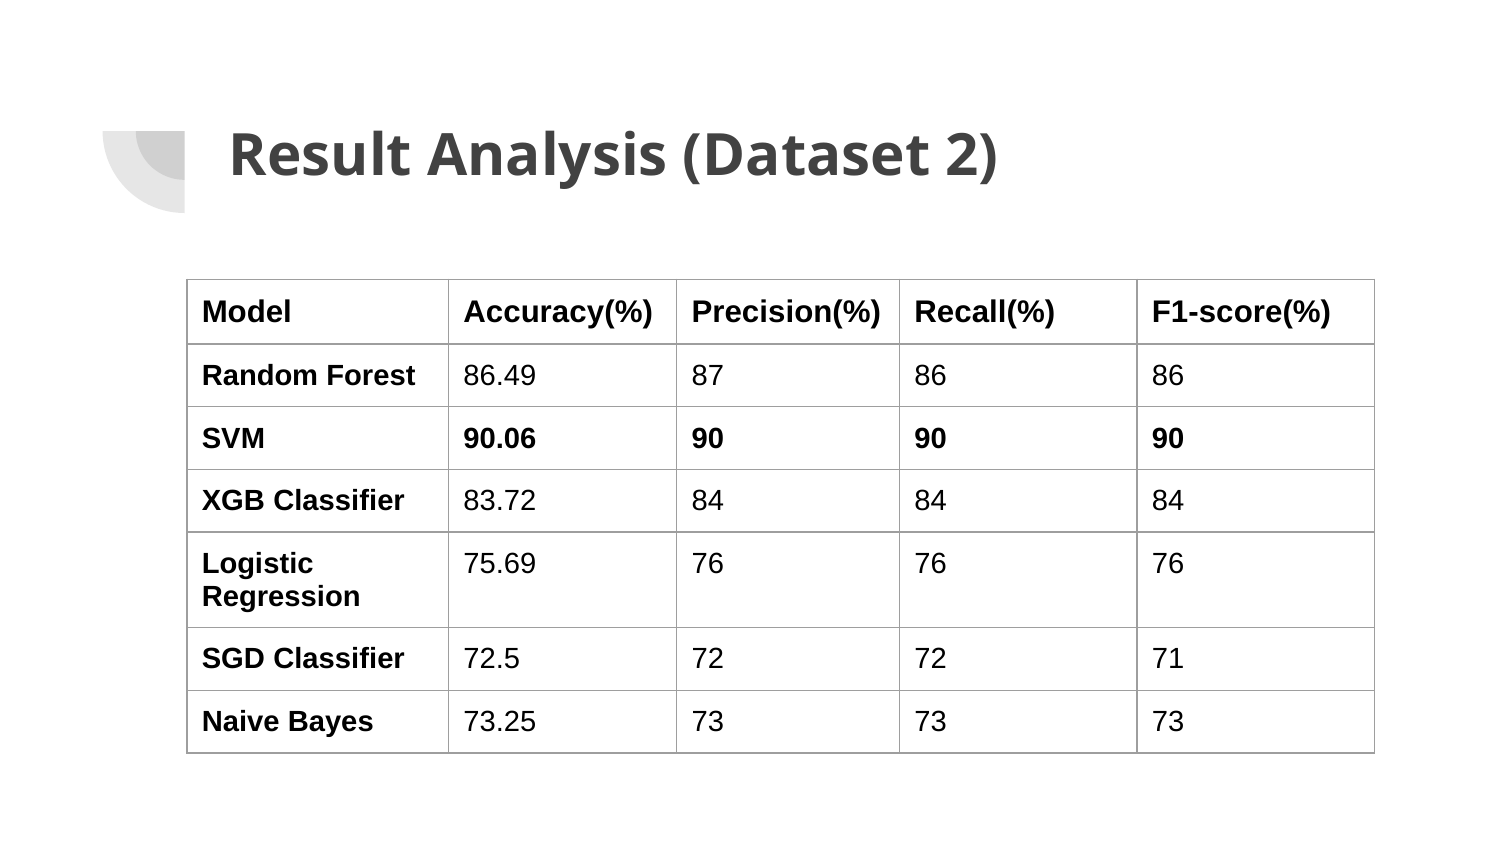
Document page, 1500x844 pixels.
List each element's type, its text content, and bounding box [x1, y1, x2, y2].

table_cell 71 [1138, 628, 1374, 690]
table_cell 86 [1138, 345, 1374, 406]
table_cell SVM [188, 407, 448, 469]
table_header Accuracy(%) [449, 280, 676, 343]
table_cell 90.06 [449, 407, 676, 469]
table_cell 90 [677, 407, 899, 469]
table_cell 86 [900, 345, 1136, 406]
table_header F1-score(%) [1138, 280, 1374, 343]
table_header Model [188, 280, 448, 343]
table_cell 76 [900, 533, 1136, 627]
table_cell 73.25 [449, 691, 676, 752]
table_cell 76 [677, 533, 899, 627]
table_cell 90 [1138, 407, 1374, 469]
table_cell Naive Bayes [188, 691, 448, 752]
table_cell 72 [677, 628, 899, 690]
table_cell 75.69 [449, 533, 676, 627]
table_cell SGD Classifier [188, 628, 448, 690]
table_cell 76 [1138, 533, 1374, 627]
table_cell 73 [677, 691, 899, 752]
table_cell 73 [1138, 691, 1374, 752]
table_cell 90 [900, 407, 1136, 469]
title Result Analysis (Dataset 2) [213, 98, 1368, 263]
table_cell 84 [900, 470, 1136, 531]
table_cell 72.5 [449, 628, 676, 690]
table_cell 84 [677, 470, 899, 531]
table_header Precision(%) [677, 280, 899, 343]
table_cell Logistic Regression [188, 533, 448, 627]
table_cell 72 [900, 628, 1136, 690]
table_cell XGB Classifier [188, 470, 448, 531]
table_header Recall(%) [900, 280, 1136, 343]
table_cell 84 [1138, 470, 1374, 531]
table_cell 73 [900, 691, 1136, 752]
table_cell 87 [677, 345, 899, 406]
table_cell Random Forest [188, 345, 448, 406]
table_cell 86.49 [449, 345, 676, 406]
table_cell 83.72 [449, 470, 676, 531]
